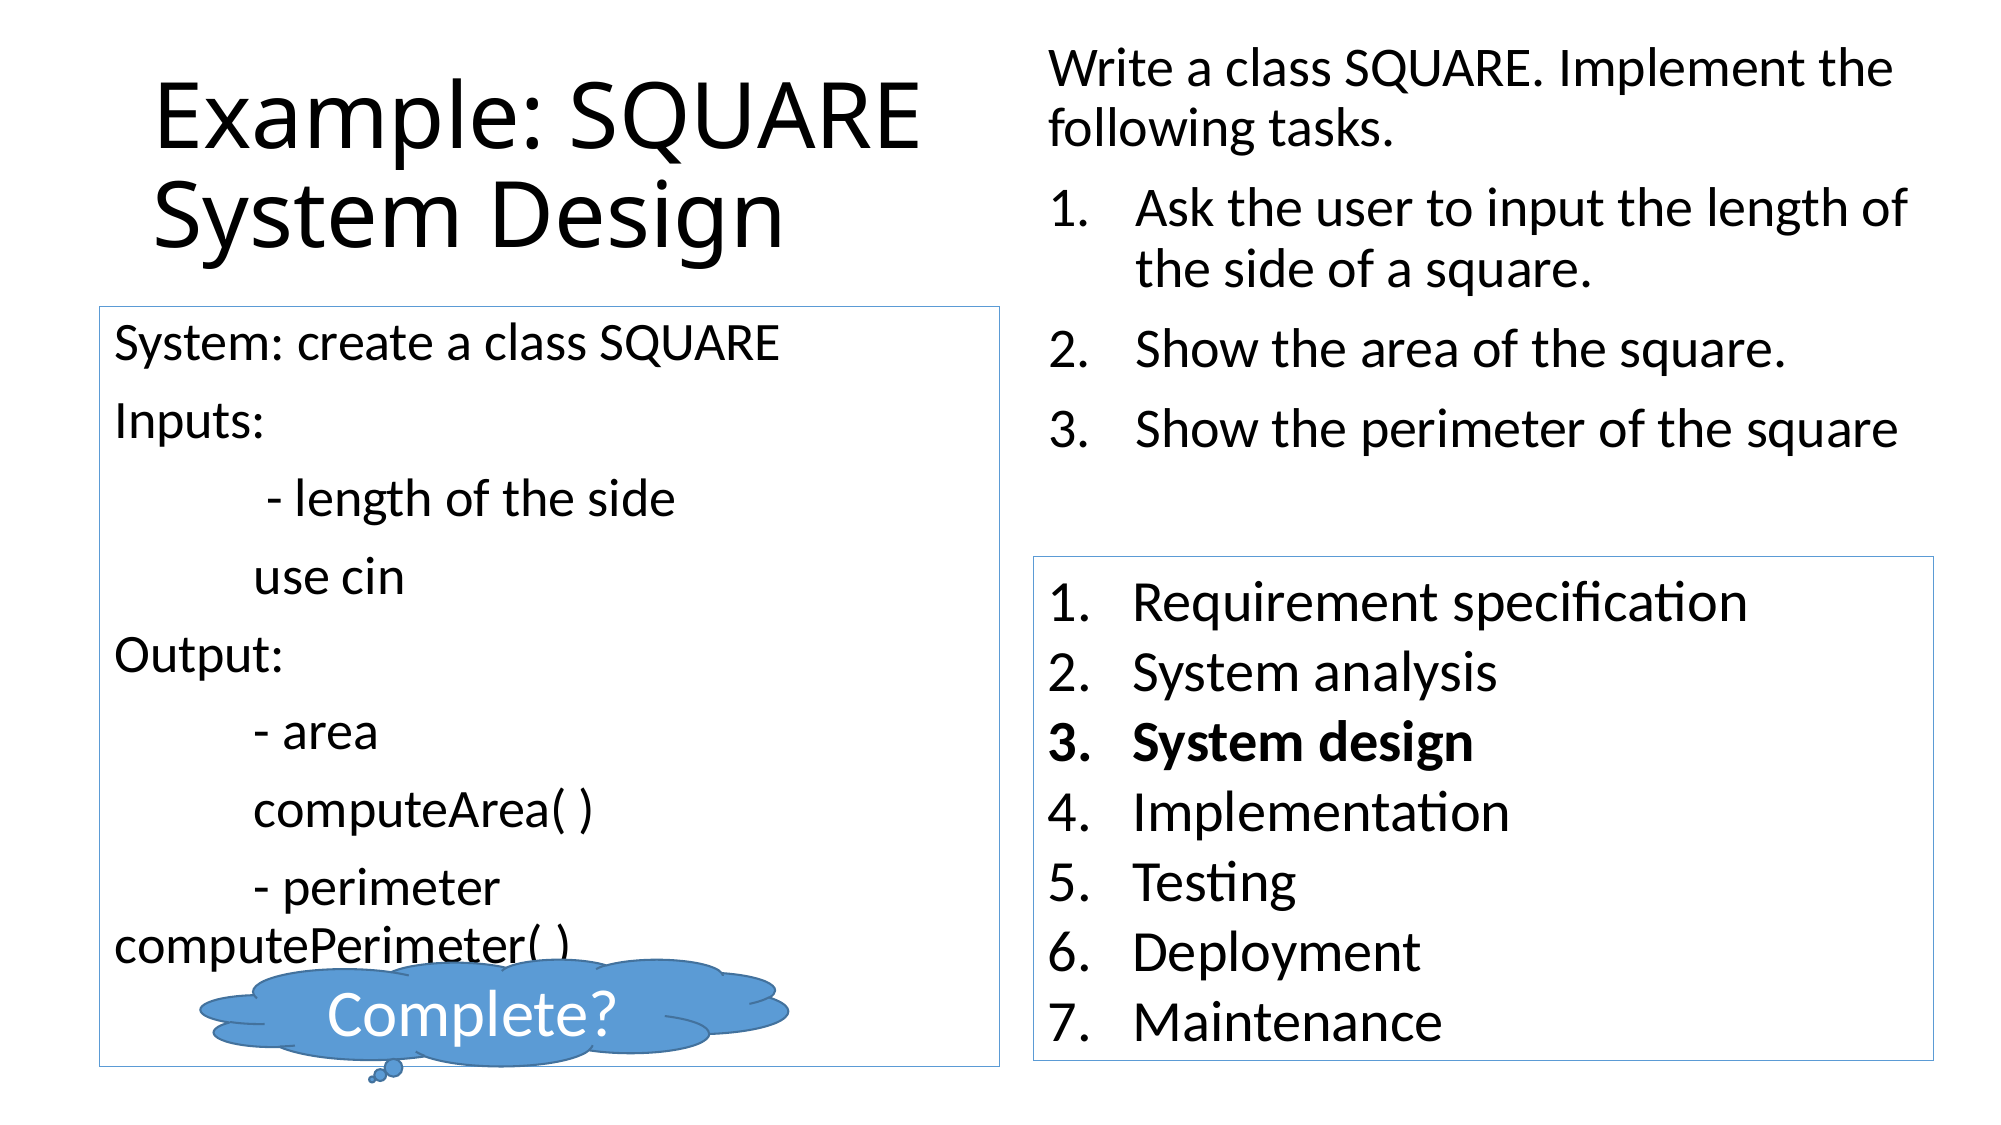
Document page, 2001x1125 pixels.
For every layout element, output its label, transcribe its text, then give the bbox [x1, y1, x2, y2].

title Example: SQUARE System Design [137, 59, 1033, 278]
text_box Complete? [199, 958, 790, 1084]
list Write a class SQUARE. Implement the following tasks. Ask the user to input the length of the side of a square. Show the area of the square. Show the perimeter of the square [1033, 30, 1934, 474]
text_box System: create a class SQUARE Inputs: - length of the side use cin Output: - area computeArea( ) - perimeter computePerimeter( ) [99, 306, 1000, 1067]
text_box Requirement specification System analysis System design Implementation Testing Deployment Maintenance [1033, 556, 1934, 1061]
